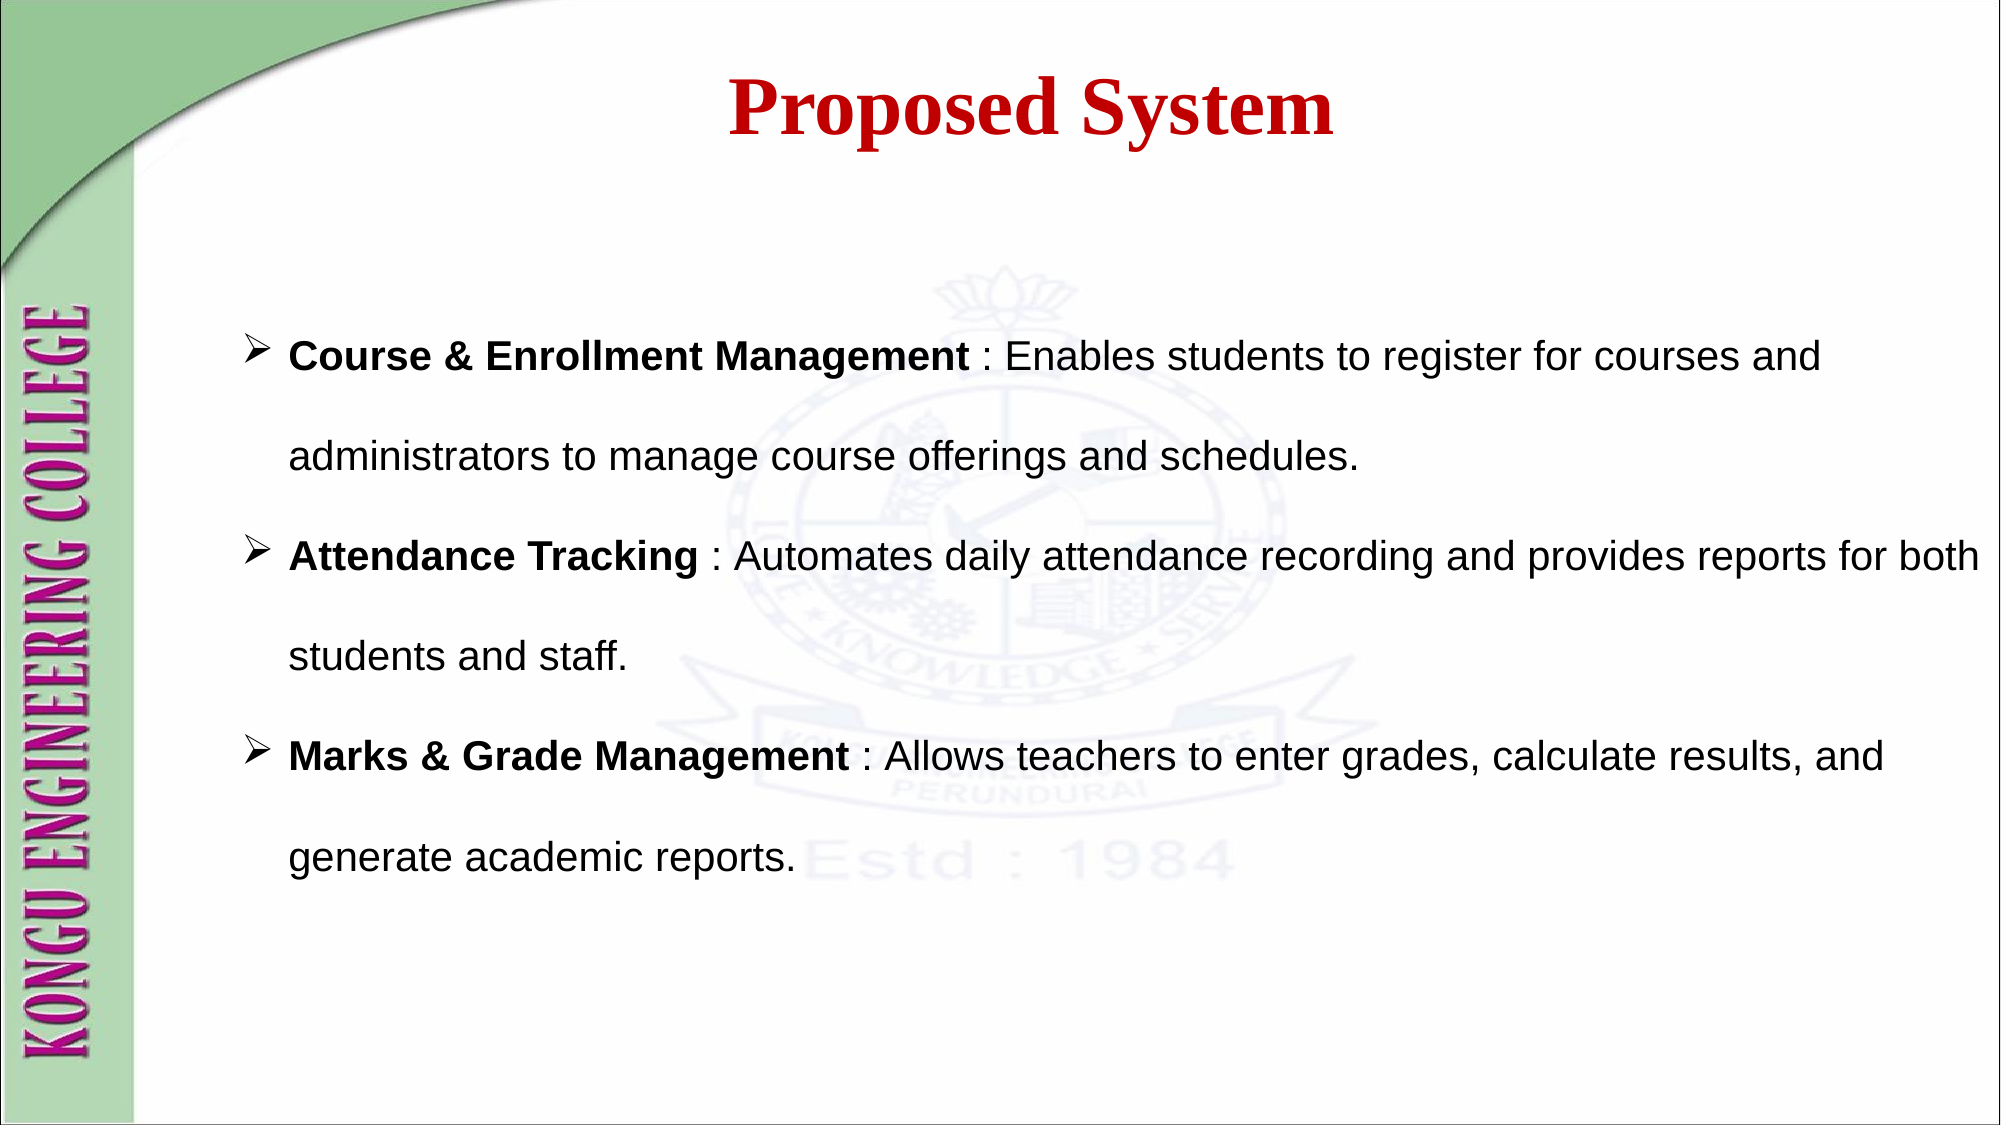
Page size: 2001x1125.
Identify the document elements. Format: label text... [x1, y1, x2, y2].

text_box Proposed System [280, 43, 1784, 159]
picture [0, 0, 2001, 1125]
text_box Course & Enrollment Management : Enables students to register for courses and administrators to manage course offerings and schedules. Attendance Tracking : Automates daily attendance recording and provides reports for both students and staff. Marks & Grade Management : Allows teachers to enter grades, calculate results, and generate academic reports. [226, 271, 2000, 987]
